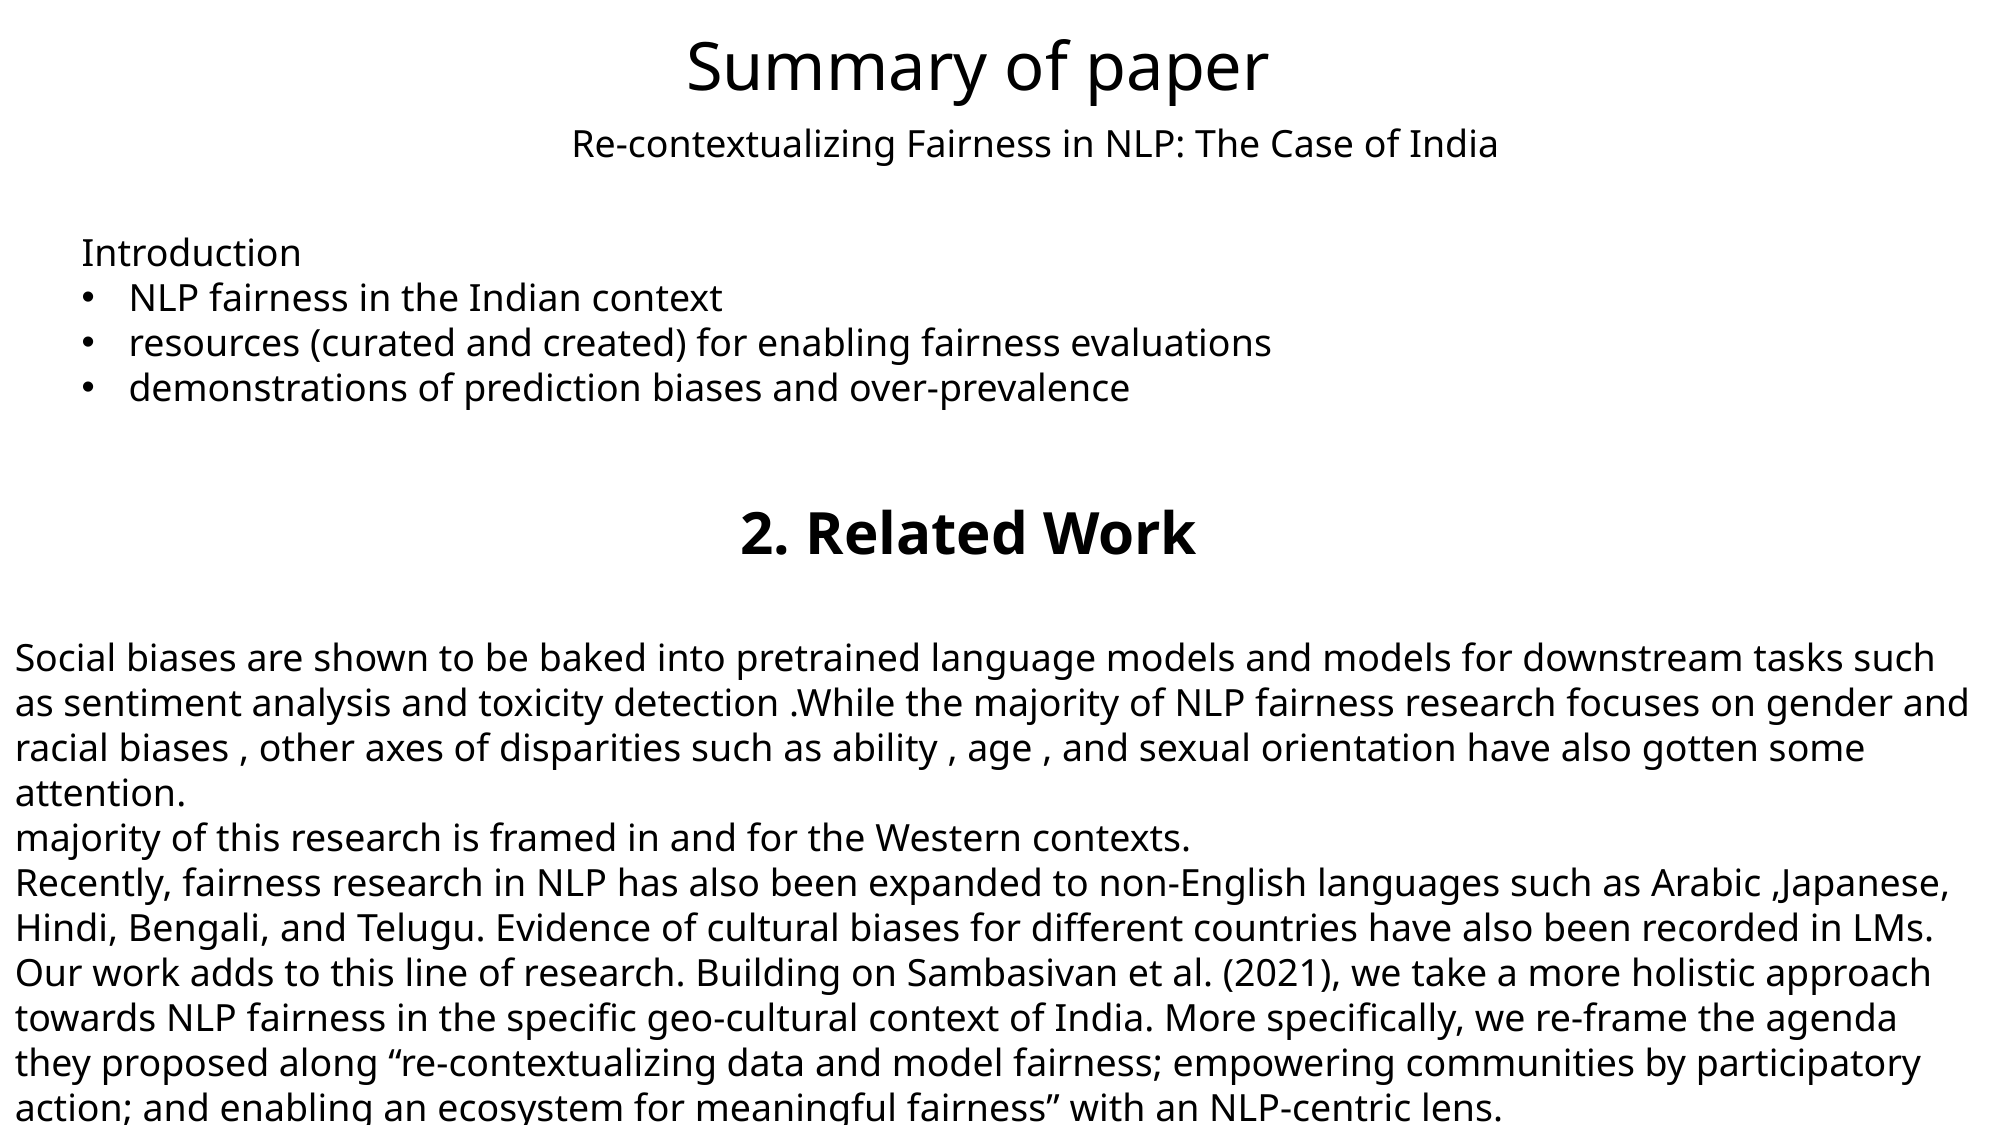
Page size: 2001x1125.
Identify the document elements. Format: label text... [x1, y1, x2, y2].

text_box 2. Related Work [725, 488, 1726, 574]
text_box Summary of paper [671, 16, 1576, 111]
text_box Introduction NLP fairness in the Indian context resources (curated and created) for enabling fairness evaluations demonstrations of prediction biases and over-prevalence [66, 221, 1792, 461]
text_box Re-contextualizing Fairness in NLP: The Case of India [556, 112, 1557, 172]
text_box Social biases are shown to be baked into pretrained language models and models for downstream tasks such as sentiment analysis and toxicity detection .While the majority of NLP fairness research focuses on gender and racial biases , other axes of disparities such as ability , age , and sexual orientation have also gotten some attention. majority of this research is framed in and for the Western contexts. Recently, fairness research in NLP has also been expanded to non-English languages such as Arabic ,Japanese, Hindi, Bengali, and Telugu. Evidence of cultural biases for different countries have also been recorded in LMs. Our work adds to this line of research. Building on Sambasivan et al. (2021), we take a more holistic approach towards NLP fairness in the specific geo-cultural context of India. More specifically, we re-frame the agenda they proposed along “re-contextualizing data and model fairness; empowering communities by participatory action; and enabling an ecosystem for meaningful fairness” with an NLP-centric lens. [0, 626, 2000, 1125]
